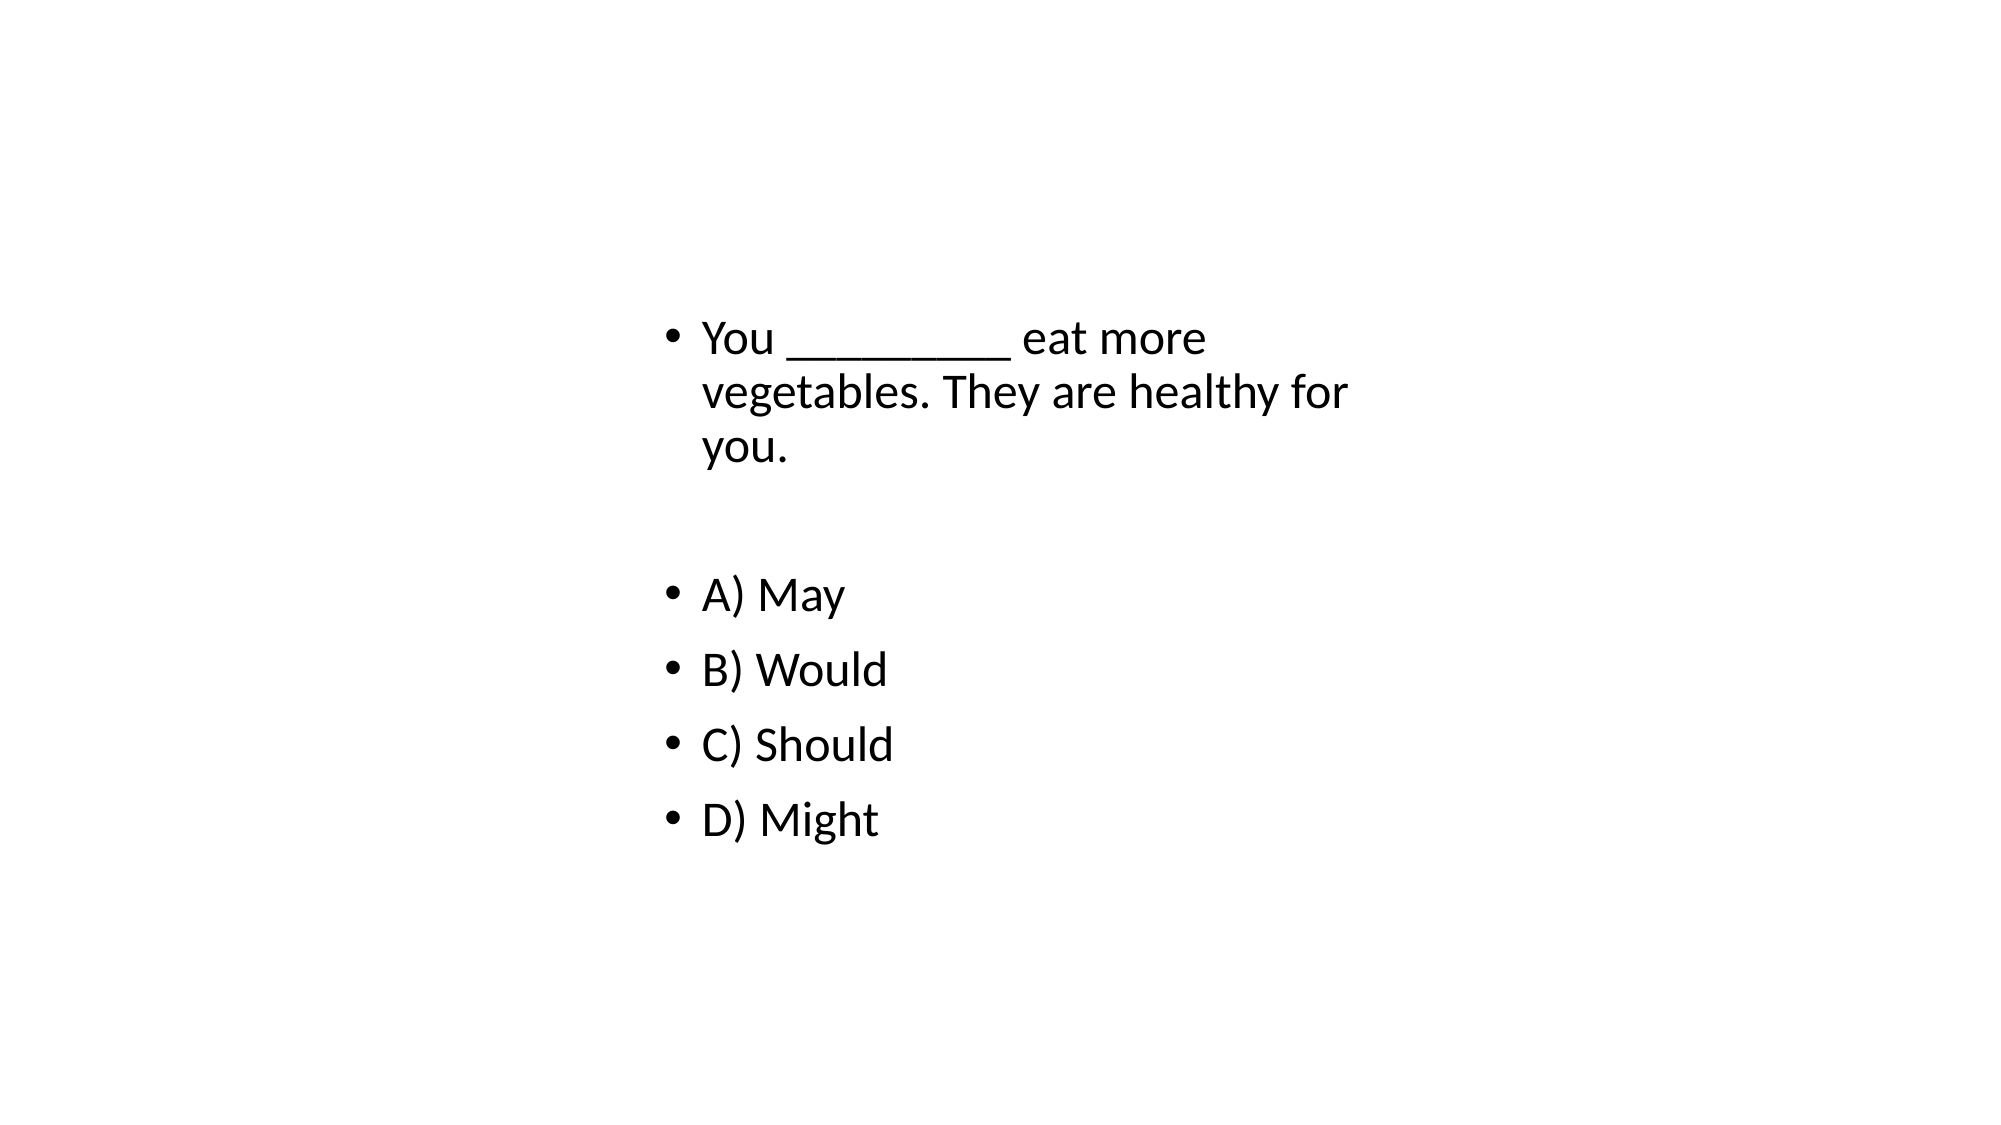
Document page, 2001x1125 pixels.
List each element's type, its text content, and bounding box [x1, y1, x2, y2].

title Poll Question [137, 101, 925, 990]
list You _________ eat more vegetables. They are healthy for you. A) May B) Would C) Should D) Might [649, 135, 1442, 1023]
